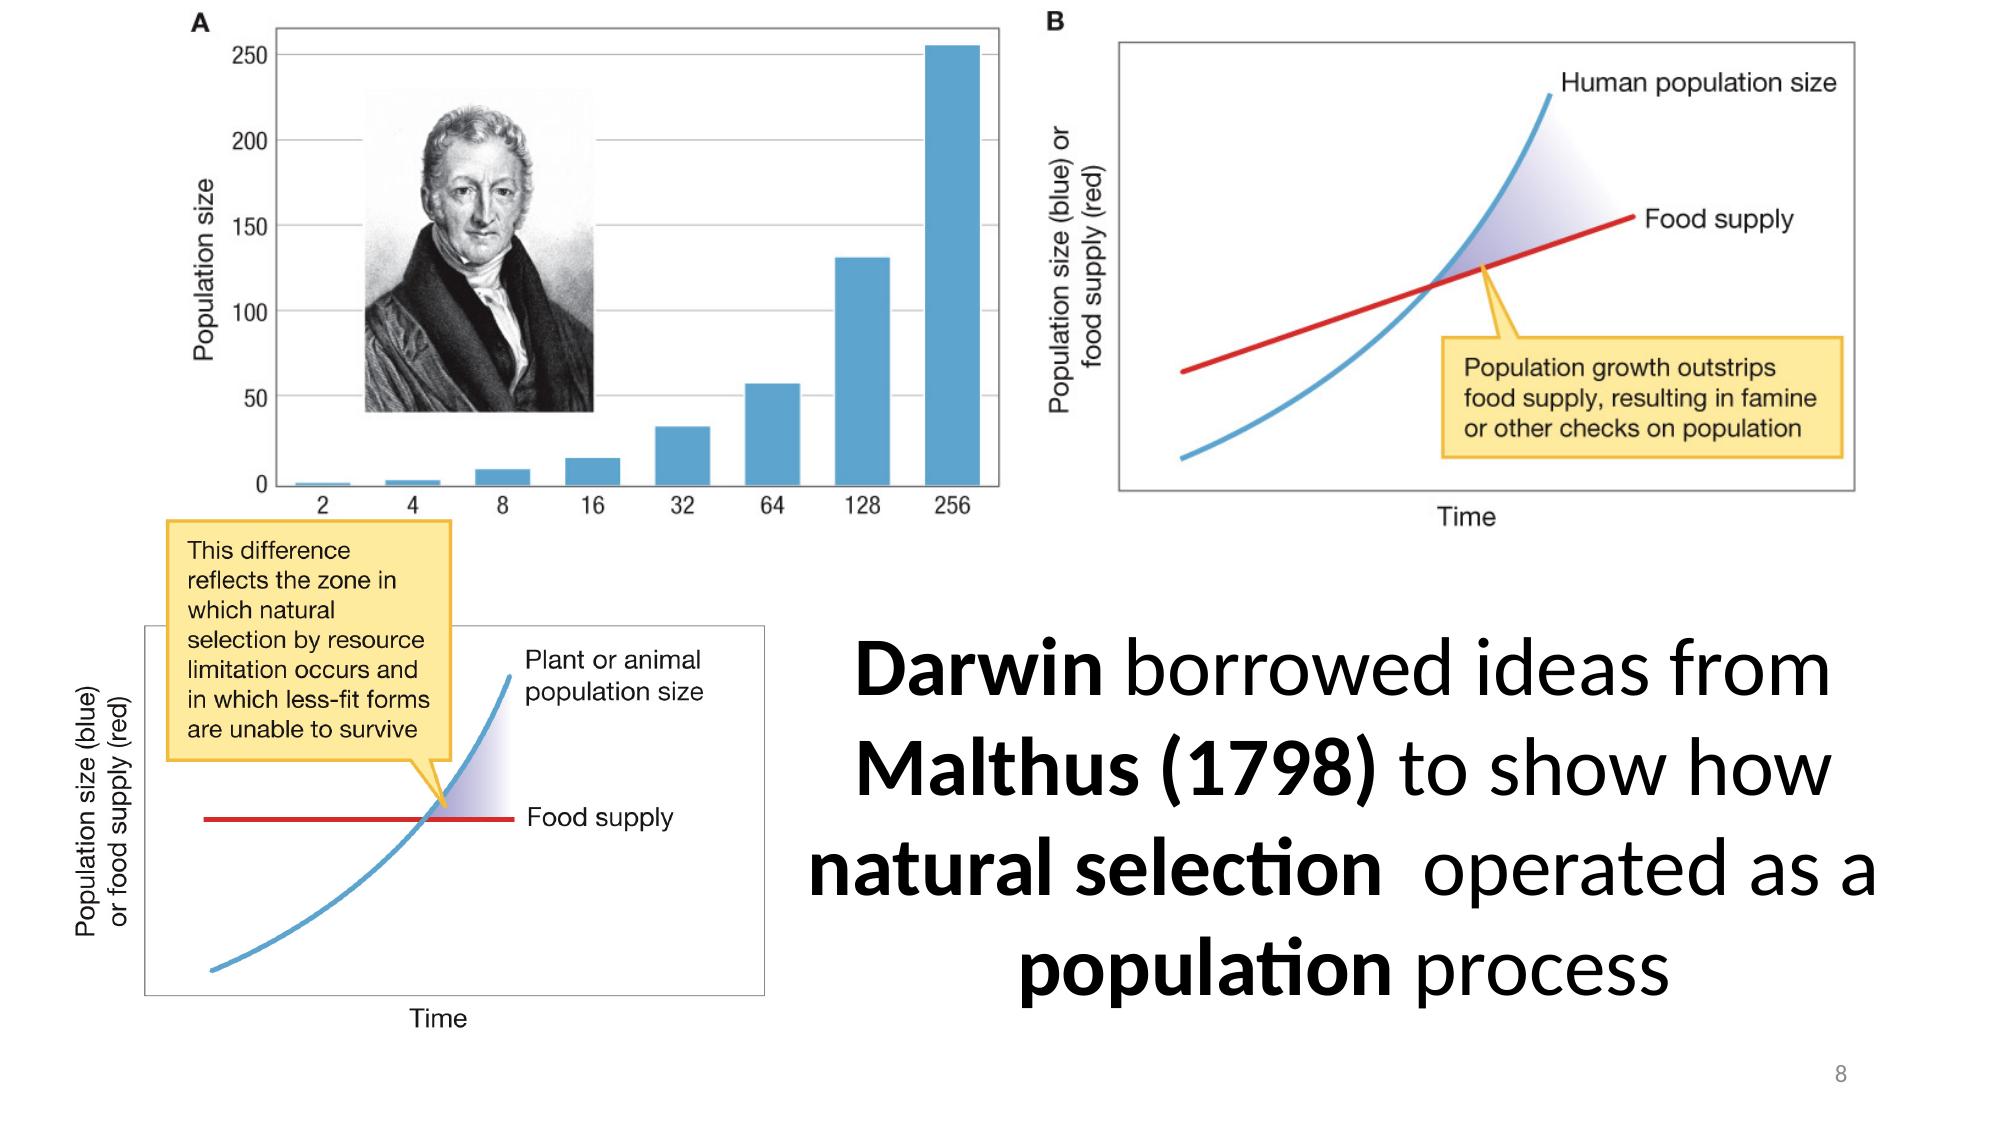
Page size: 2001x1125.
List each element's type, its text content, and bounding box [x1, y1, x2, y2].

text_box <number> [1412, 1042, 1863, 1103]
text_box Darwin borrowed ideas from Malthus (1798) to show how natural selection operated as a population process [789, 604, 1899, 995]
picture [68, 0, 1863, 1036]
